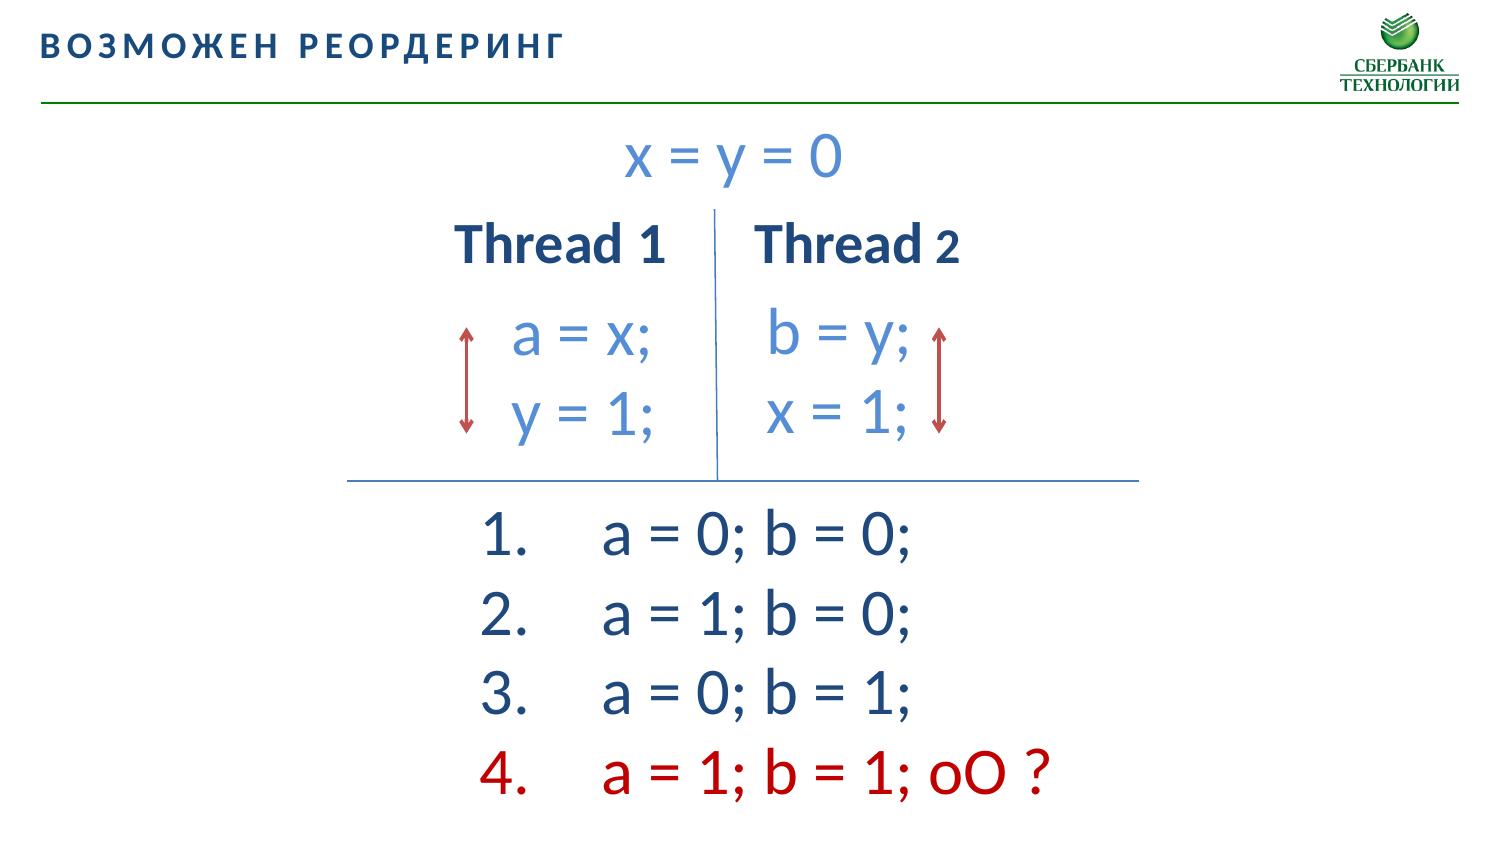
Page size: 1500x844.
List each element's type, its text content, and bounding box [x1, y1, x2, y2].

text_box Thread 1 [440, 197, 716, 283]
text_box a = 0; b = 0; a = 1; b = 0; a = 0; b = 1; a = 1; b = 1; oO ? [465, 486, 1139, 844]
text_box x = y = 0 [609, 103, 926, 199]
list Возможен Реордеринг [39, 13, 1270, 121]
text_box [714, 208, 718, 480]
text_box b = y; x = 1; [751, 280, 976, 480]
text_box a = x; y = 1; [496, 281, 709, 480]
picture [1340, 13, 1459, 91]
text_box Thread 2 [739, 197, 1056, 283]
